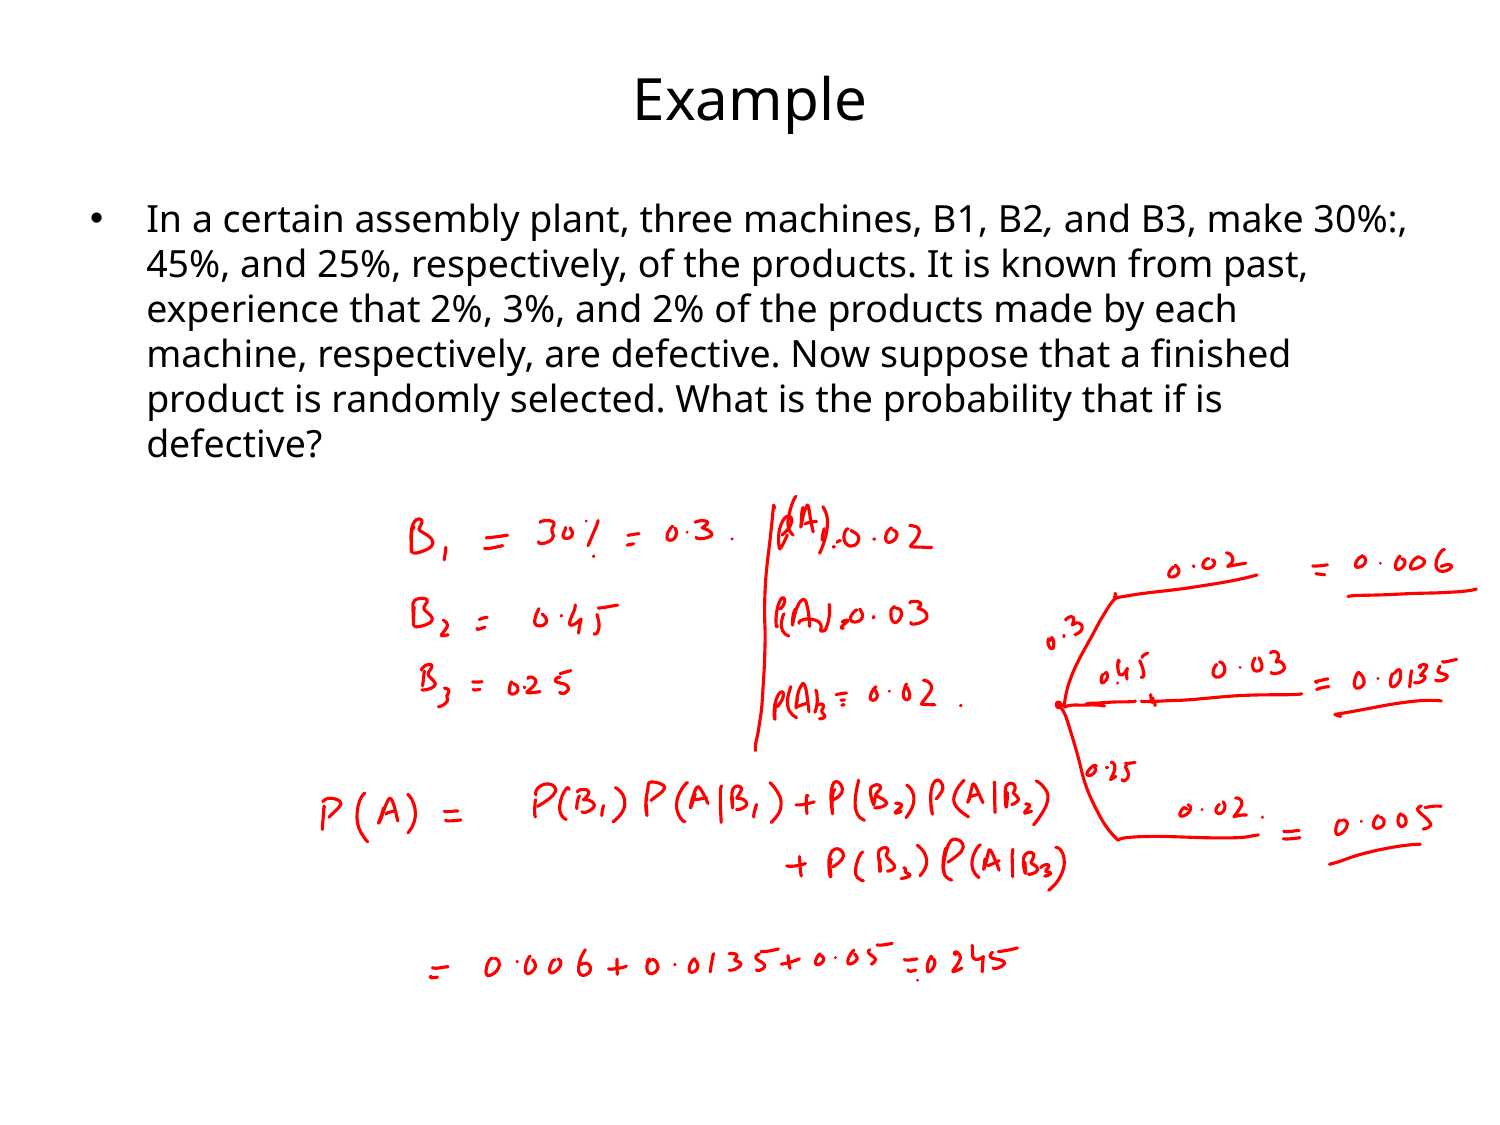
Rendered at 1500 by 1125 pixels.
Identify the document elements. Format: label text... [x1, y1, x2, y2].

title Example [75, 45, 1425, 150]
list In a certain assembly plant, three machines, B1, B2, and B3, make 30%:, 45%, and 25%, respectively, of the products. It is known from past, experience that 2%, 3%, and 2% of the products made by each machine, respectively, are defective. Now suppose that a finished product is randomly selected. What is the probability that if is defective? [75, 187, 1425, 1005]
